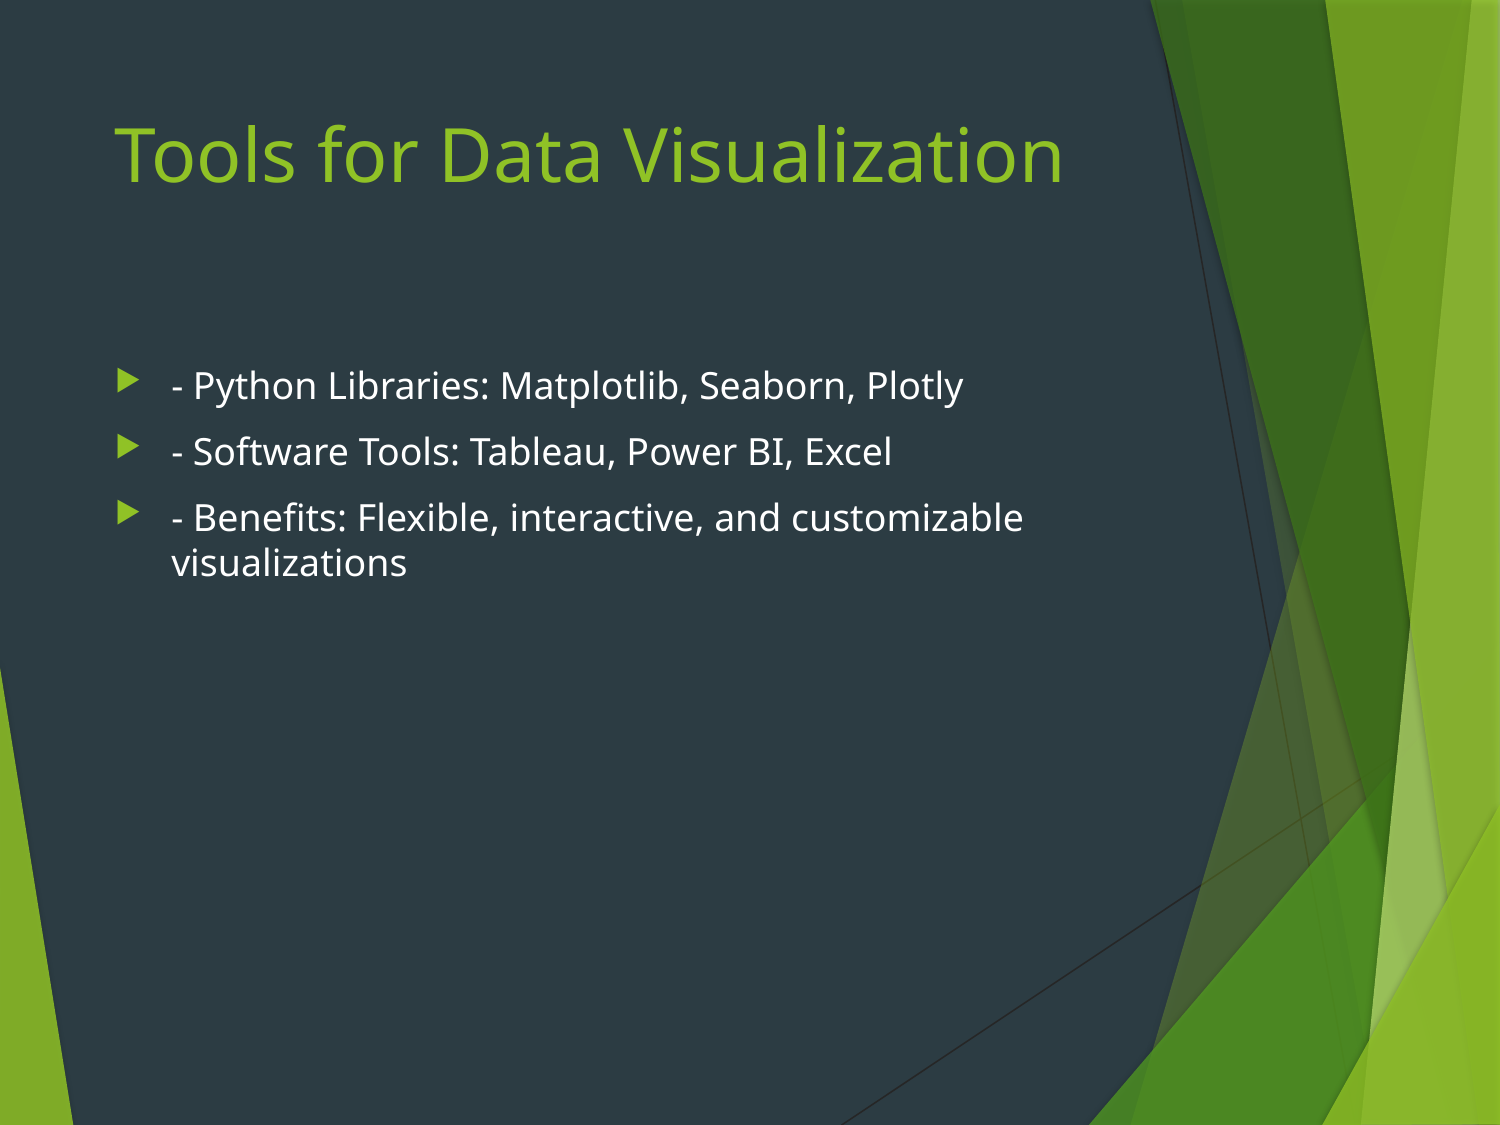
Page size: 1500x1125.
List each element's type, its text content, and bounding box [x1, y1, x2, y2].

list - Python Libraries: Matplotlib, Seaborn, Plotly - Software Tools: Tableau, Power BI, Excel - Benefits: Flexible, interactive, and customizable visualizations [99, 354, 1142, 992]
title Tools for Data Visualization [99, 99, 1142, 317]
